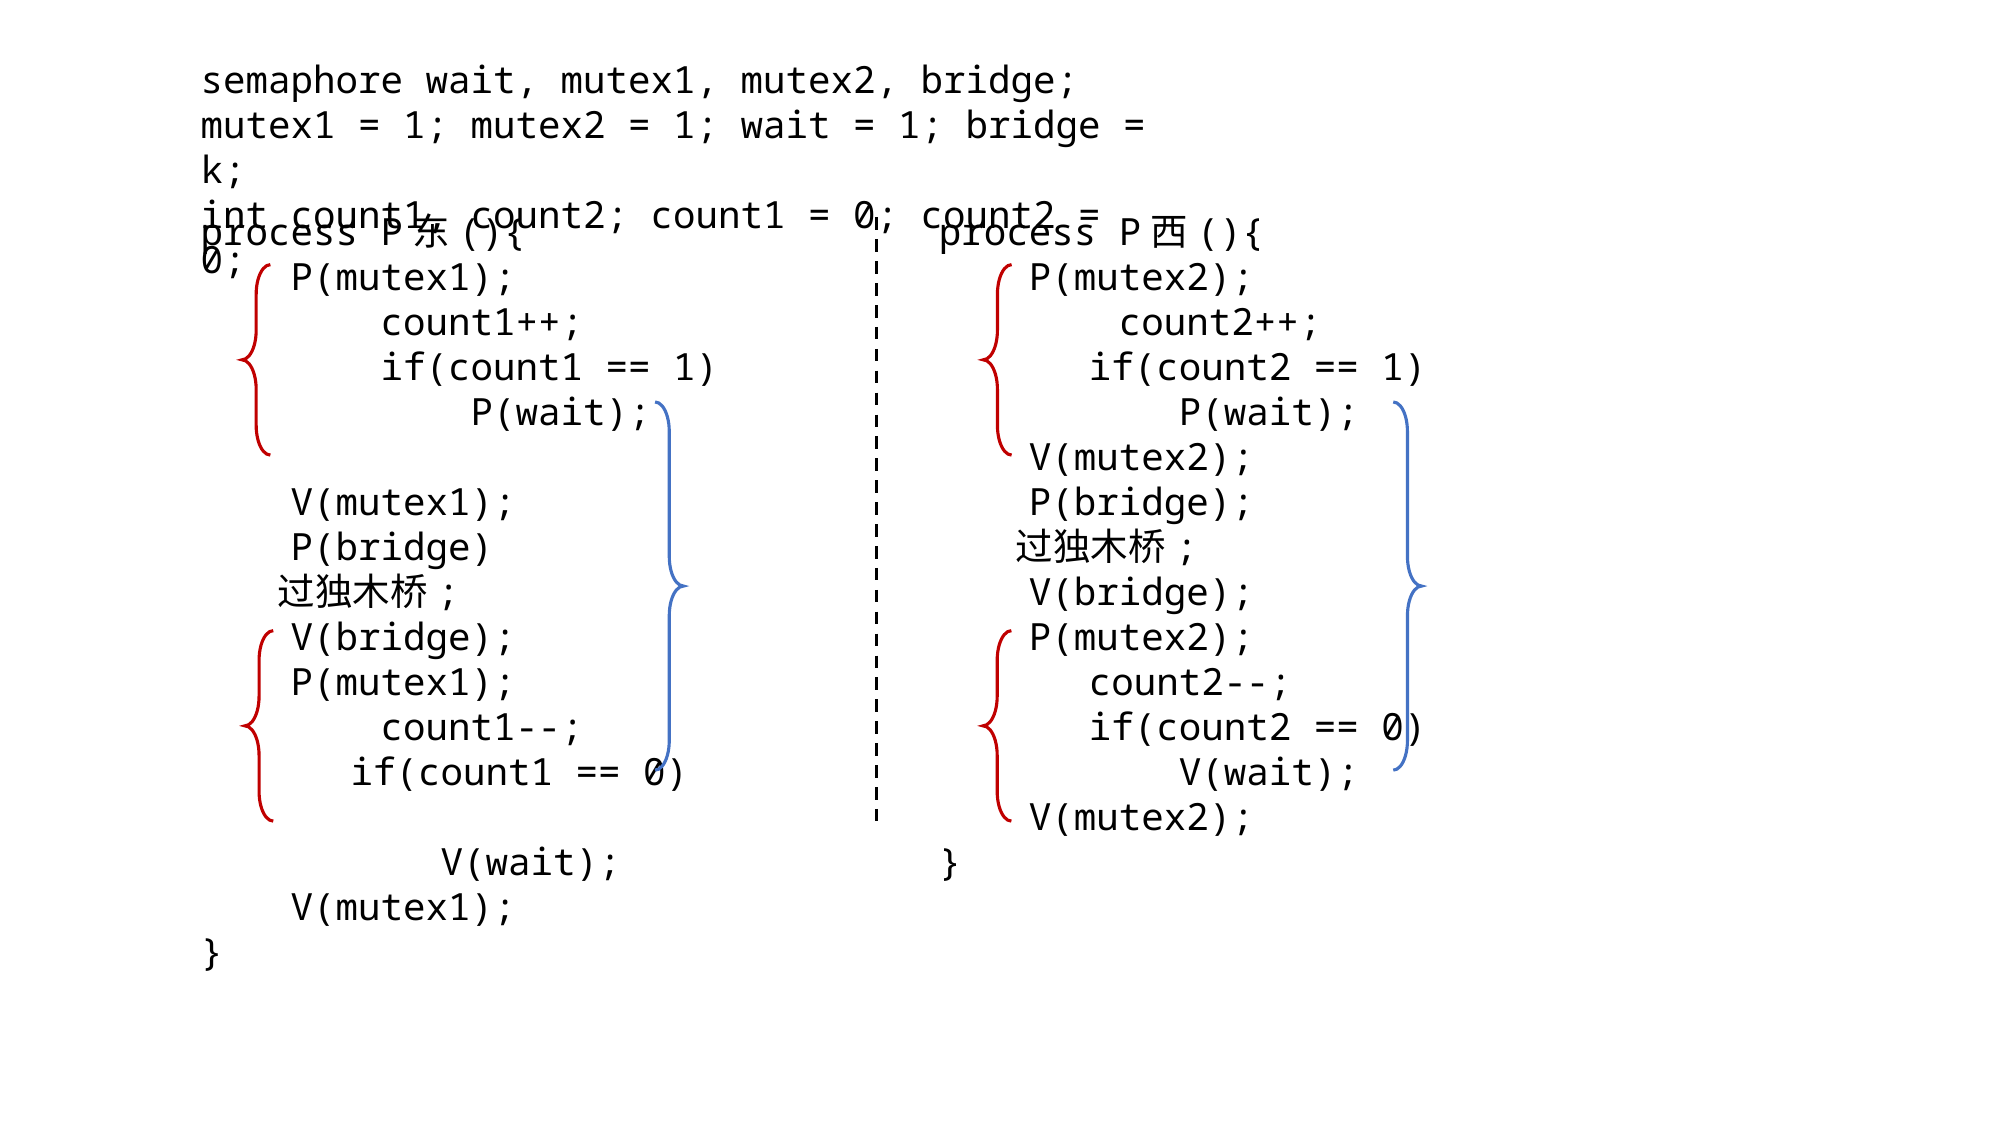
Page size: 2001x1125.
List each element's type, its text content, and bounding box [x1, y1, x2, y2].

text_box [240, 264, 271, 456]
text_box [981, 264, 1012, 456]
text_box [242, 630, 274, 822]
text_box process P西(){ P(mutex2); count2++; if(count2 == 1) P(wait); V(mutex2); P(bridge); 过独木桥; V(bridge); P(mutex2); count2--; if(count2 == 0) V(wait); V(mutex2); } [924, 200, 1696, 890]
text_box [654, 401, 686, 771]
text_box [981, 630, 1012, 822]
text_box [1393, 401, 1424, 771]
text_box process P东(){ P(mutex1); count1++; if(count1 == 1) P(wait); V(mutex1); P(bridge) 过独木桥; V(bridge); P(mutex1); count1--; if(count1 == 0) V(wait); V(mutex1); } [185, 200, 971, 980]
text_box semaphore wait, mutex1, mutex2, bridge; mutex1 = 1; mutex2 = 1; wait = 1; bridge = k; int count1, count2; count1 = 0; count2 = 0; [185, 48, 1170, 200]
